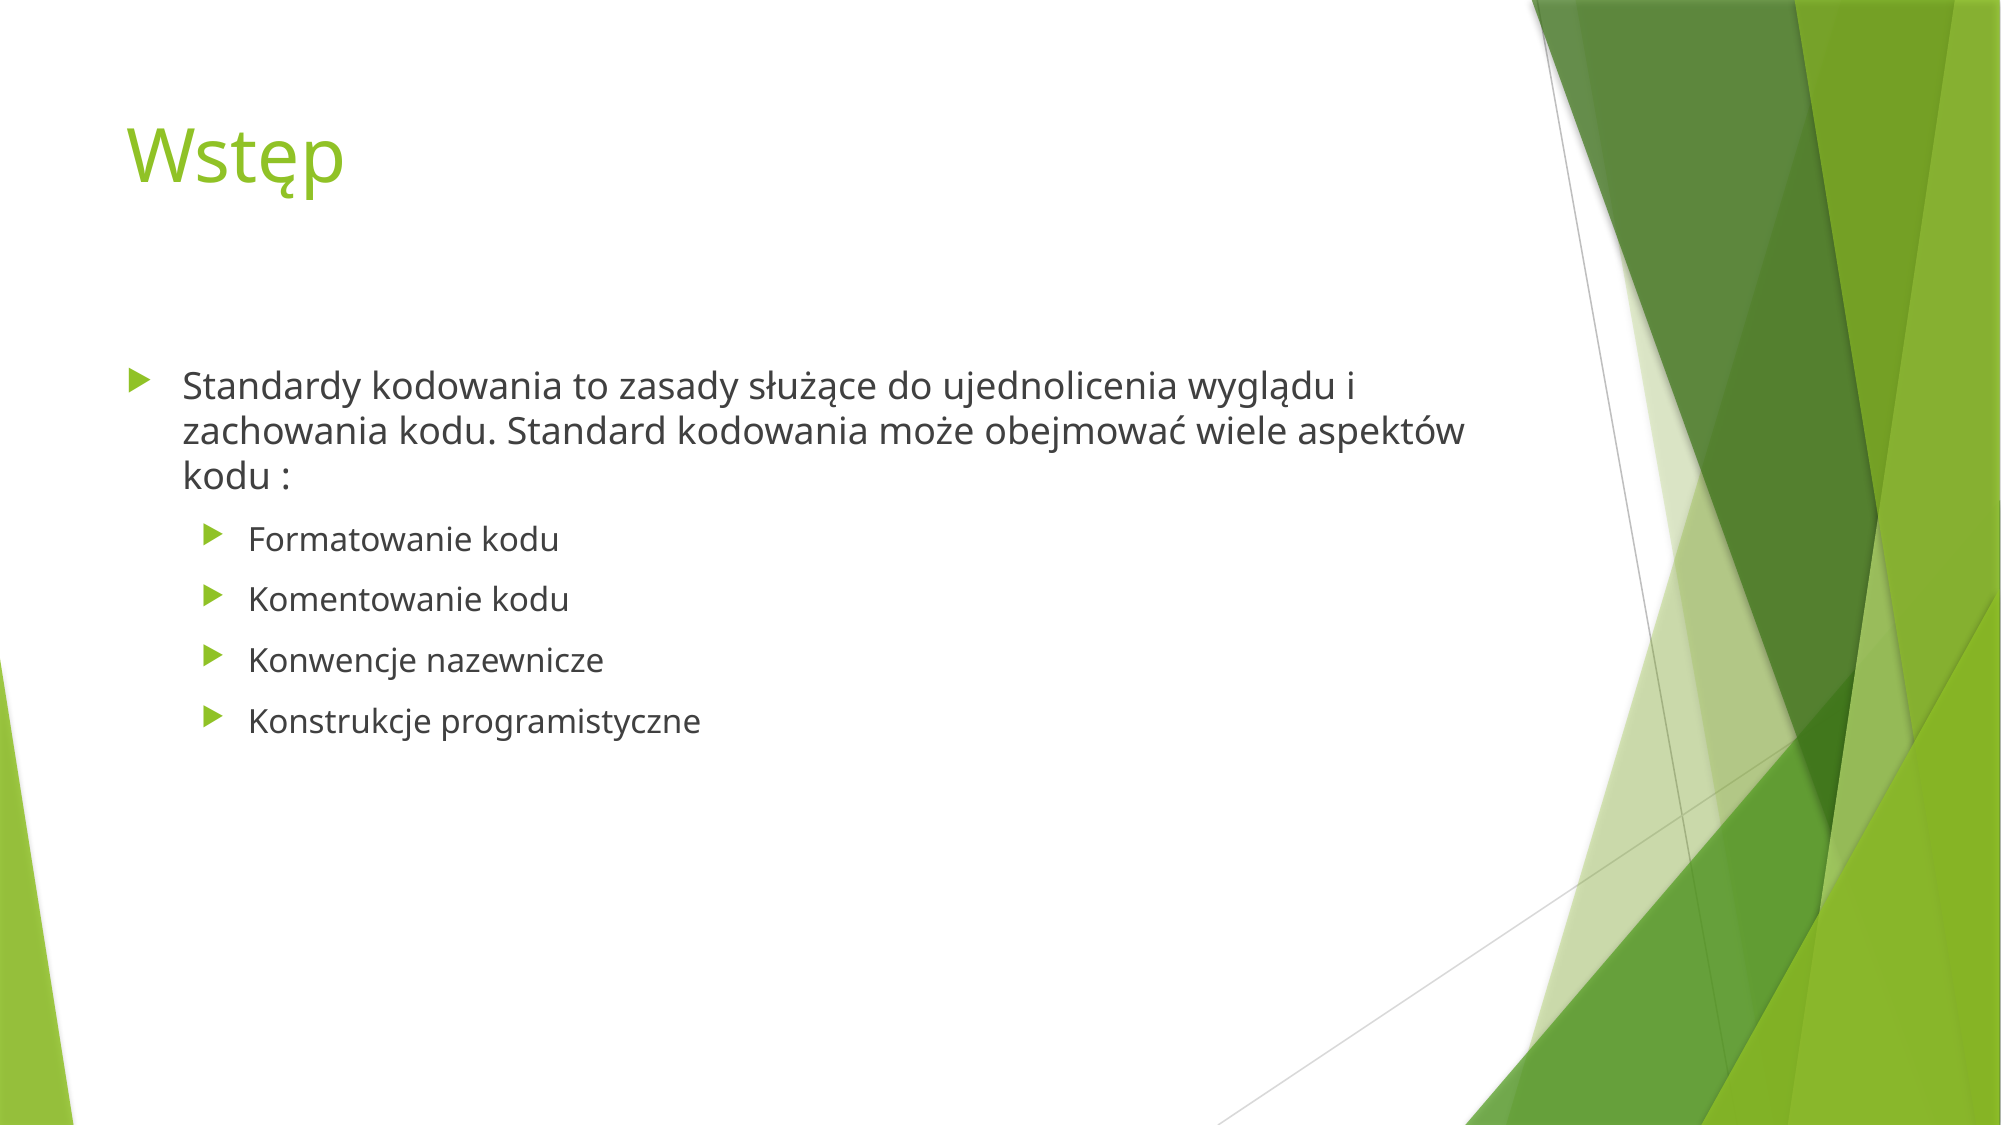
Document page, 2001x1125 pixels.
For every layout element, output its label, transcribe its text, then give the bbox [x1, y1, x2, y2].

list Standardy kodowania to zasady służące do ujednolicenia wyglądu i zachowania kodu. Standard kodowania może obejmować wiele aspektów kodu : Formatowanie kodu Komentowanie kodu Konwencje nazewnicze Konstrukcje programistyczne [111, 354, 1548, 992]
title Wstęp [111, 99, 1522, 317]
